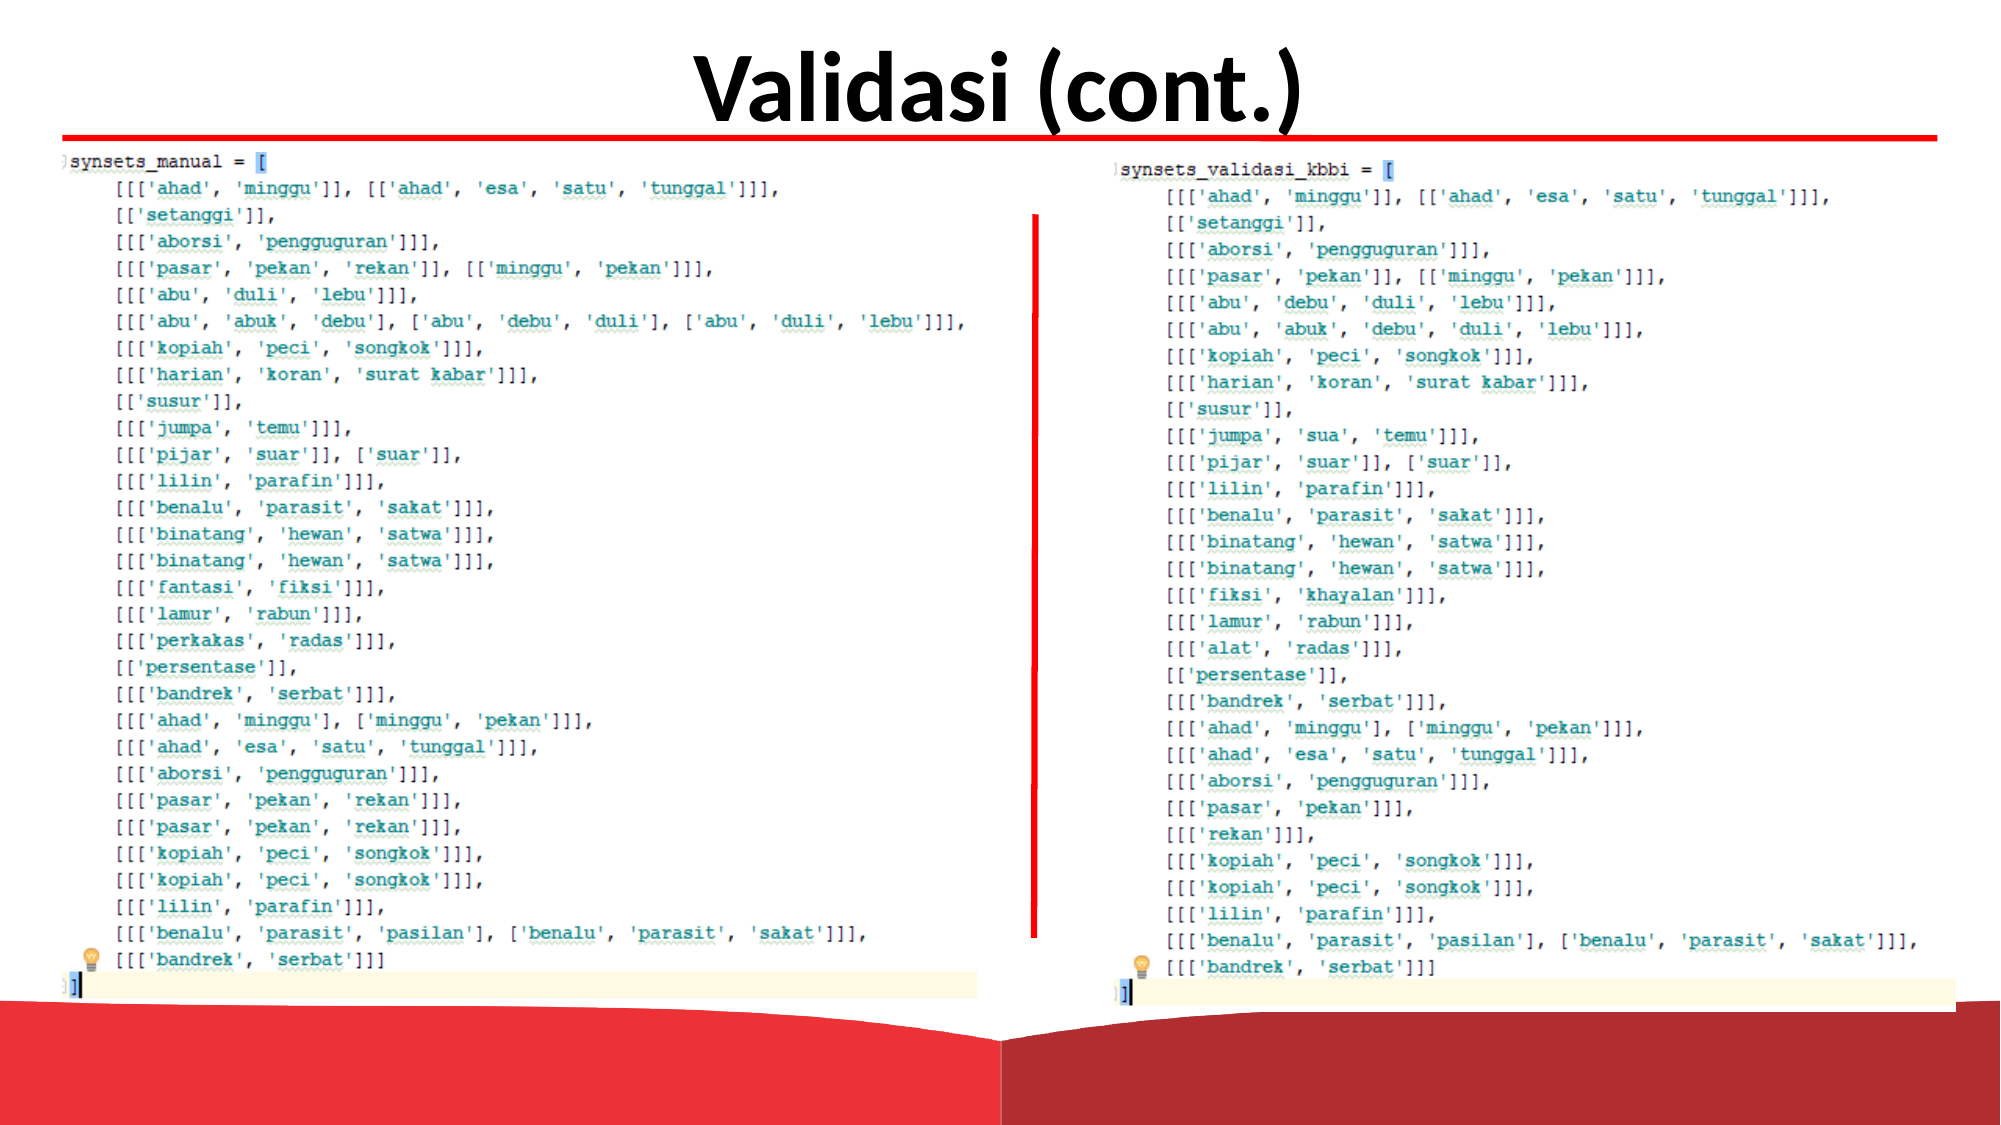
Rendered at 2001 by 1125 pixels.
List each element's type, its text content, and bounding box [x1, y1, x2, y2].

text_box Validasi (cont.) [678, 139, 1322, 150]
picture [0, 152, 2000, 1125]
text_box Validasi (cont.) [678, 14, 1322, 137]
